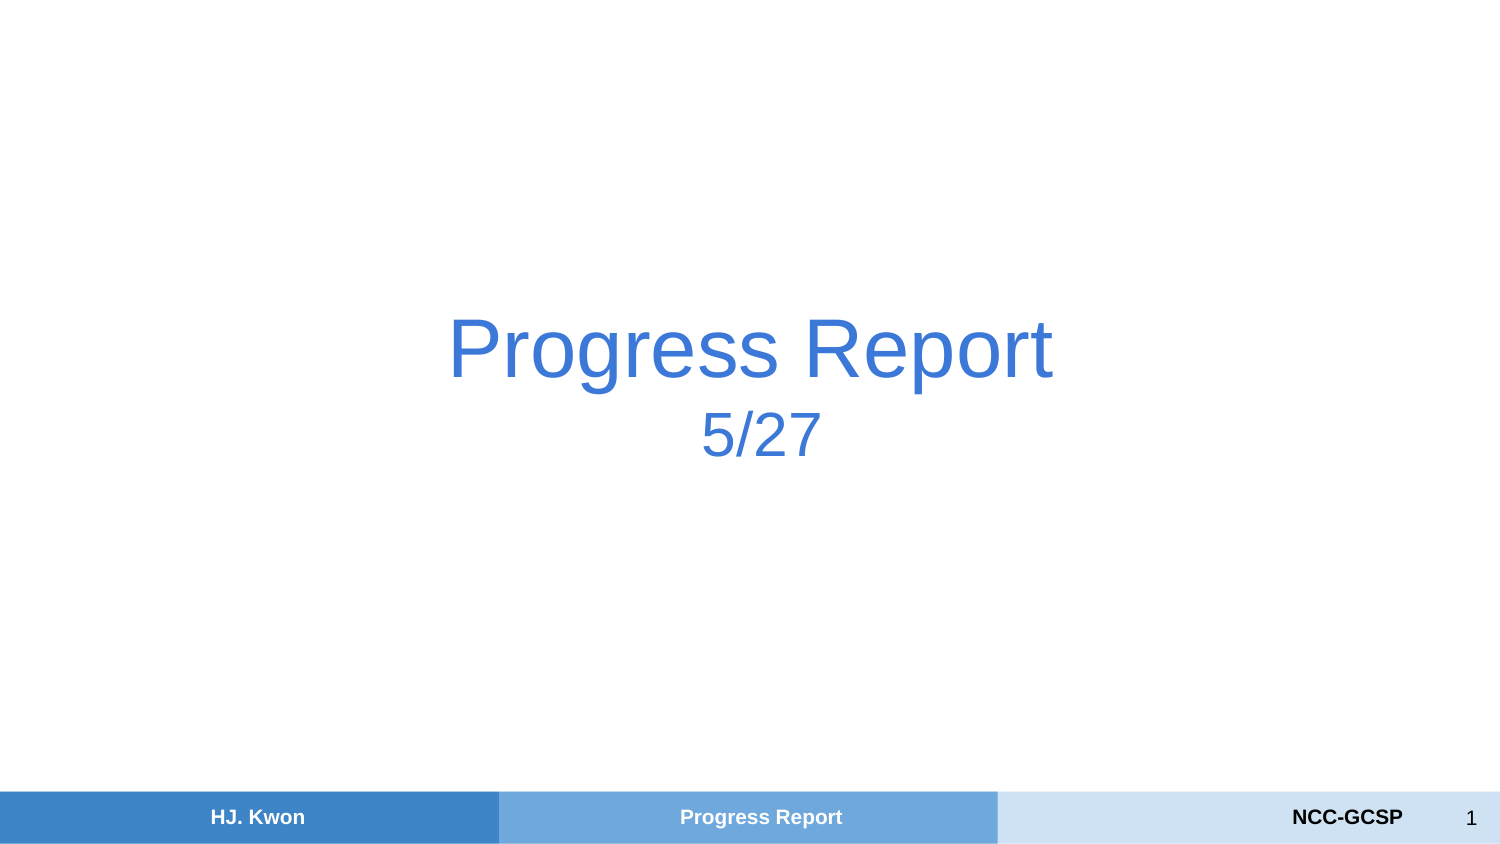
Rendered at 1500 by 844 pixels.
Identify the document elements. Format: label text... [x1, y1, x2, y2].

text_box HJ. Kwon [195, 790, 390, 842]
text_box Progress Report 5/27 [259, 279, 1266, 485]
text_box [499, 791, 998, 844]
text_box Progress Report [665, 790, 860, 842]
text_box NCC-GCSP [1277, 790, 1428, 842]
text_box [998, 791, 1402, 844]
text_box [0, 791, 499, 844]
text_box [1493, 791, 1500, 844]
slide_number ‹#› [1402, 784, 1493, 844]
